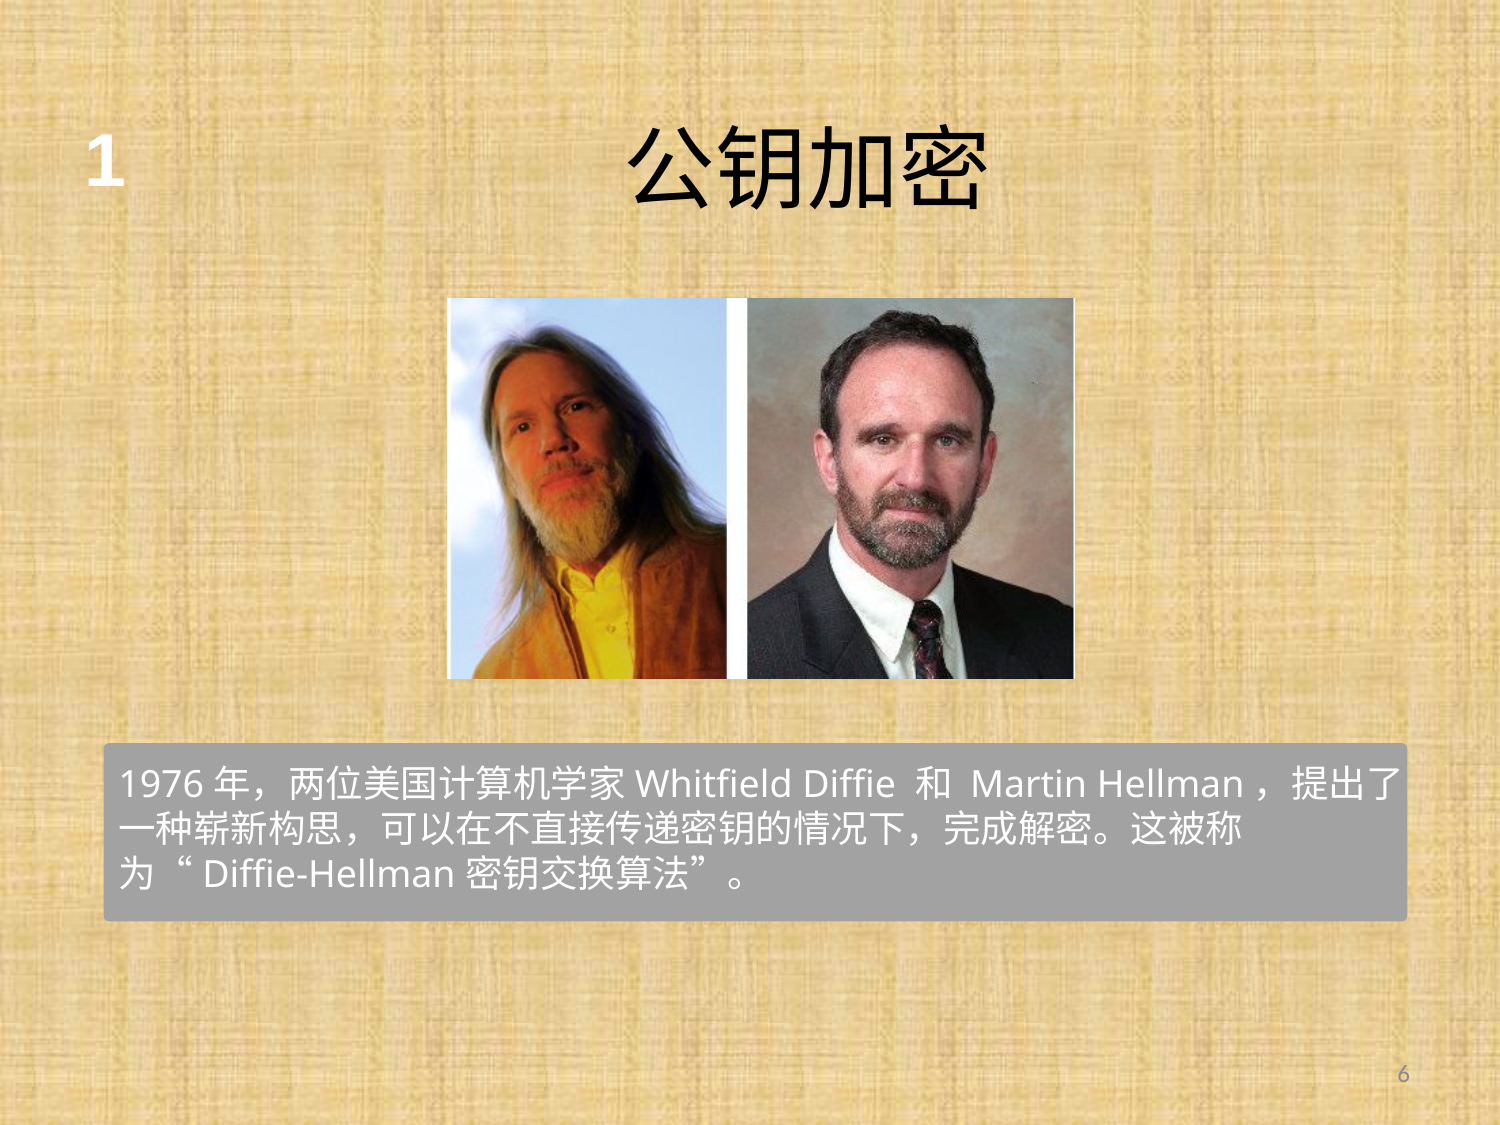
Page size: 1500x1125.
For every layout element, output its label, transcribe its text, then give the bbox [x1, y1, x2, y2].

picture [0, 0, 1500, 1125]
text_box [103, 742, 1426, 922]
slide_number 6 [1074, 1042, 1425, 1103]
text_box 公钥加密 [277, 103, 1338, 229]
text_box 1 [70, 103, 140, 209]
